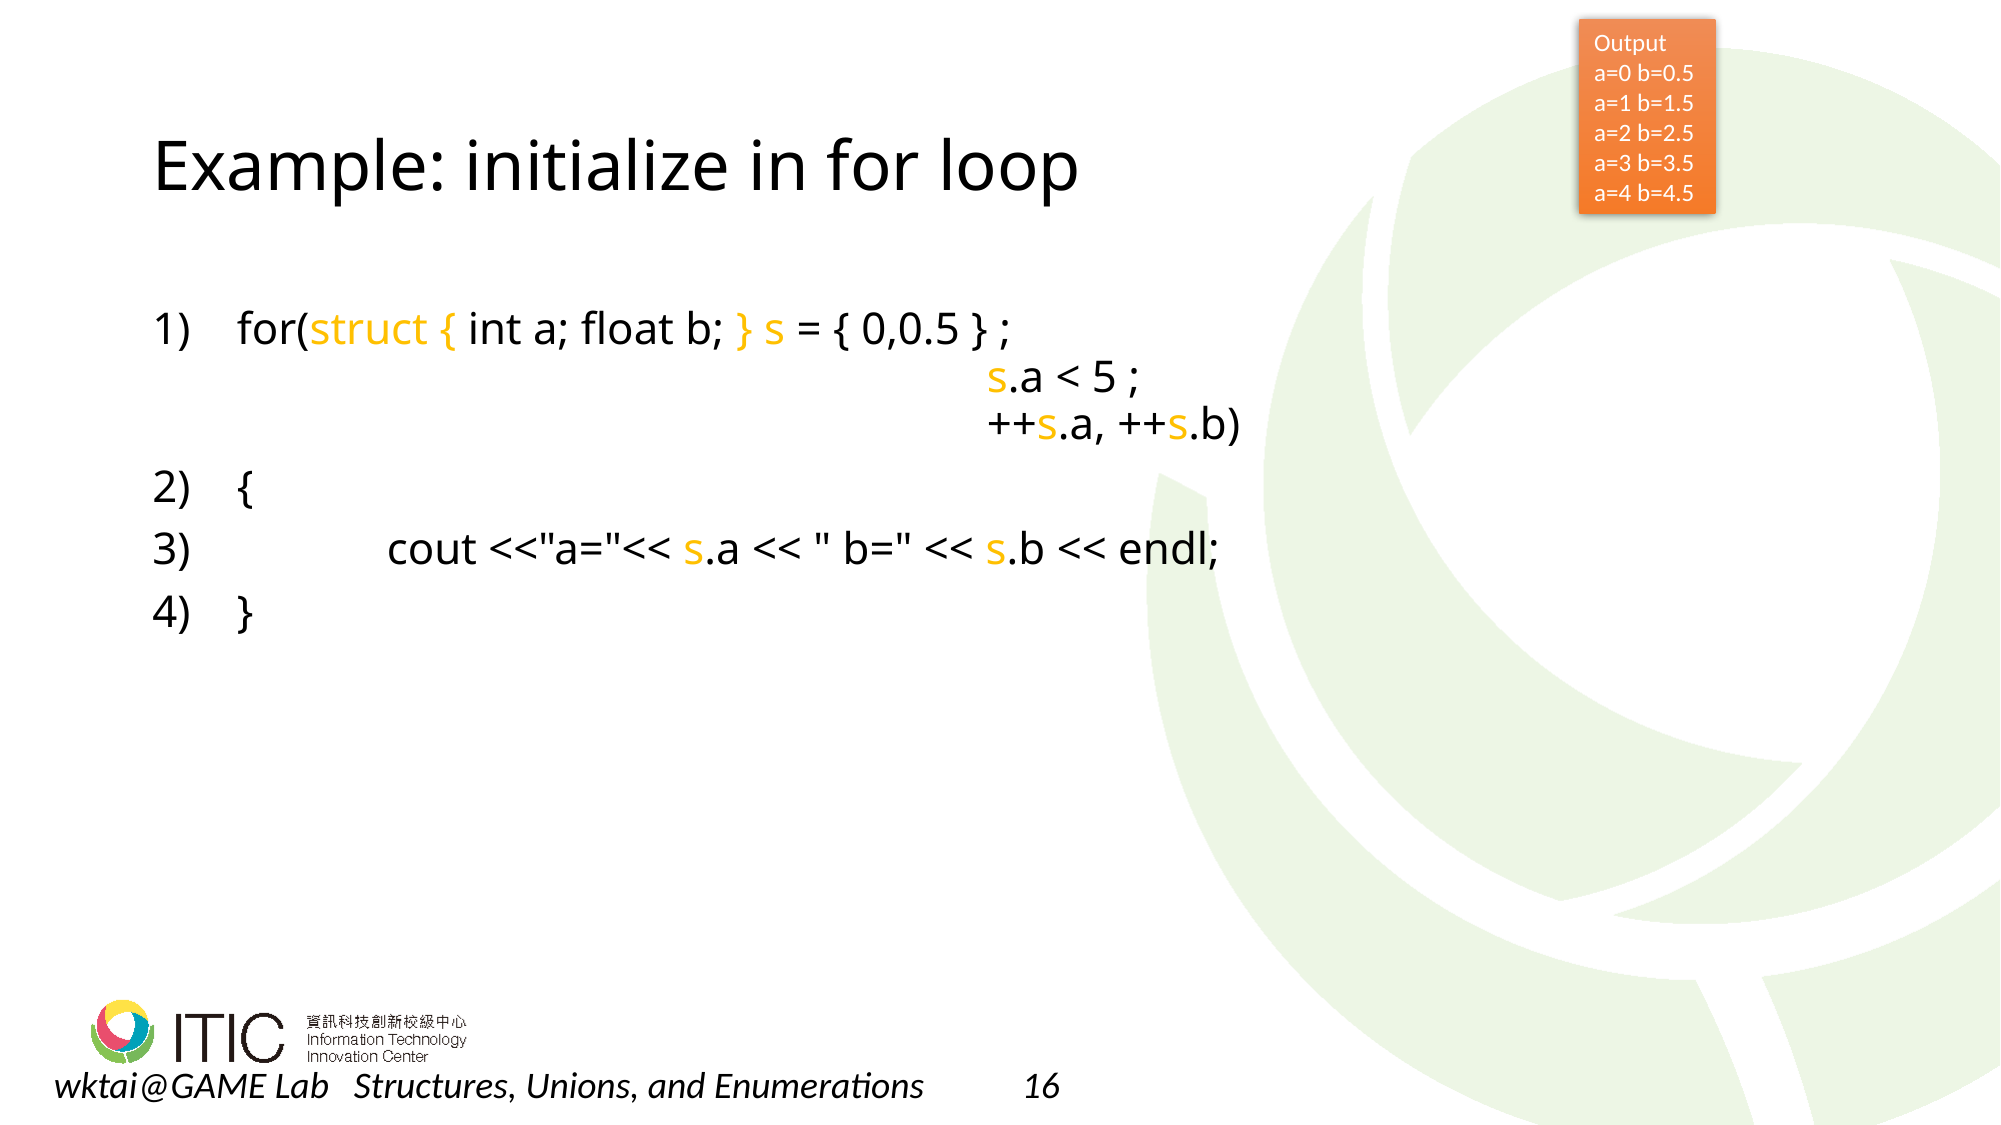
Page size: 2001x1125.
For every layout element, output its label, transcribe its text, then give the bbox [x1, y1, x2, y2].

picture [0, 0, 2001, 1125]
list for(struct { int a; float b; } s = { 0,0.5 } ; s.a < 5 ; ++s.a, ++s.b) { cout <<"a="<< s.a << " b=" << s.b << endl; } [137, 299, 1863, 1014]
text_box Output a=0 b=0.5 a=1 b=1.5 a=2 b=2.5 a=3 b=3.5 a=4 b=4.5 [1579, 19, 1716, 214]
title Example: initialize in for loop [137, 59, 1863, 278]
